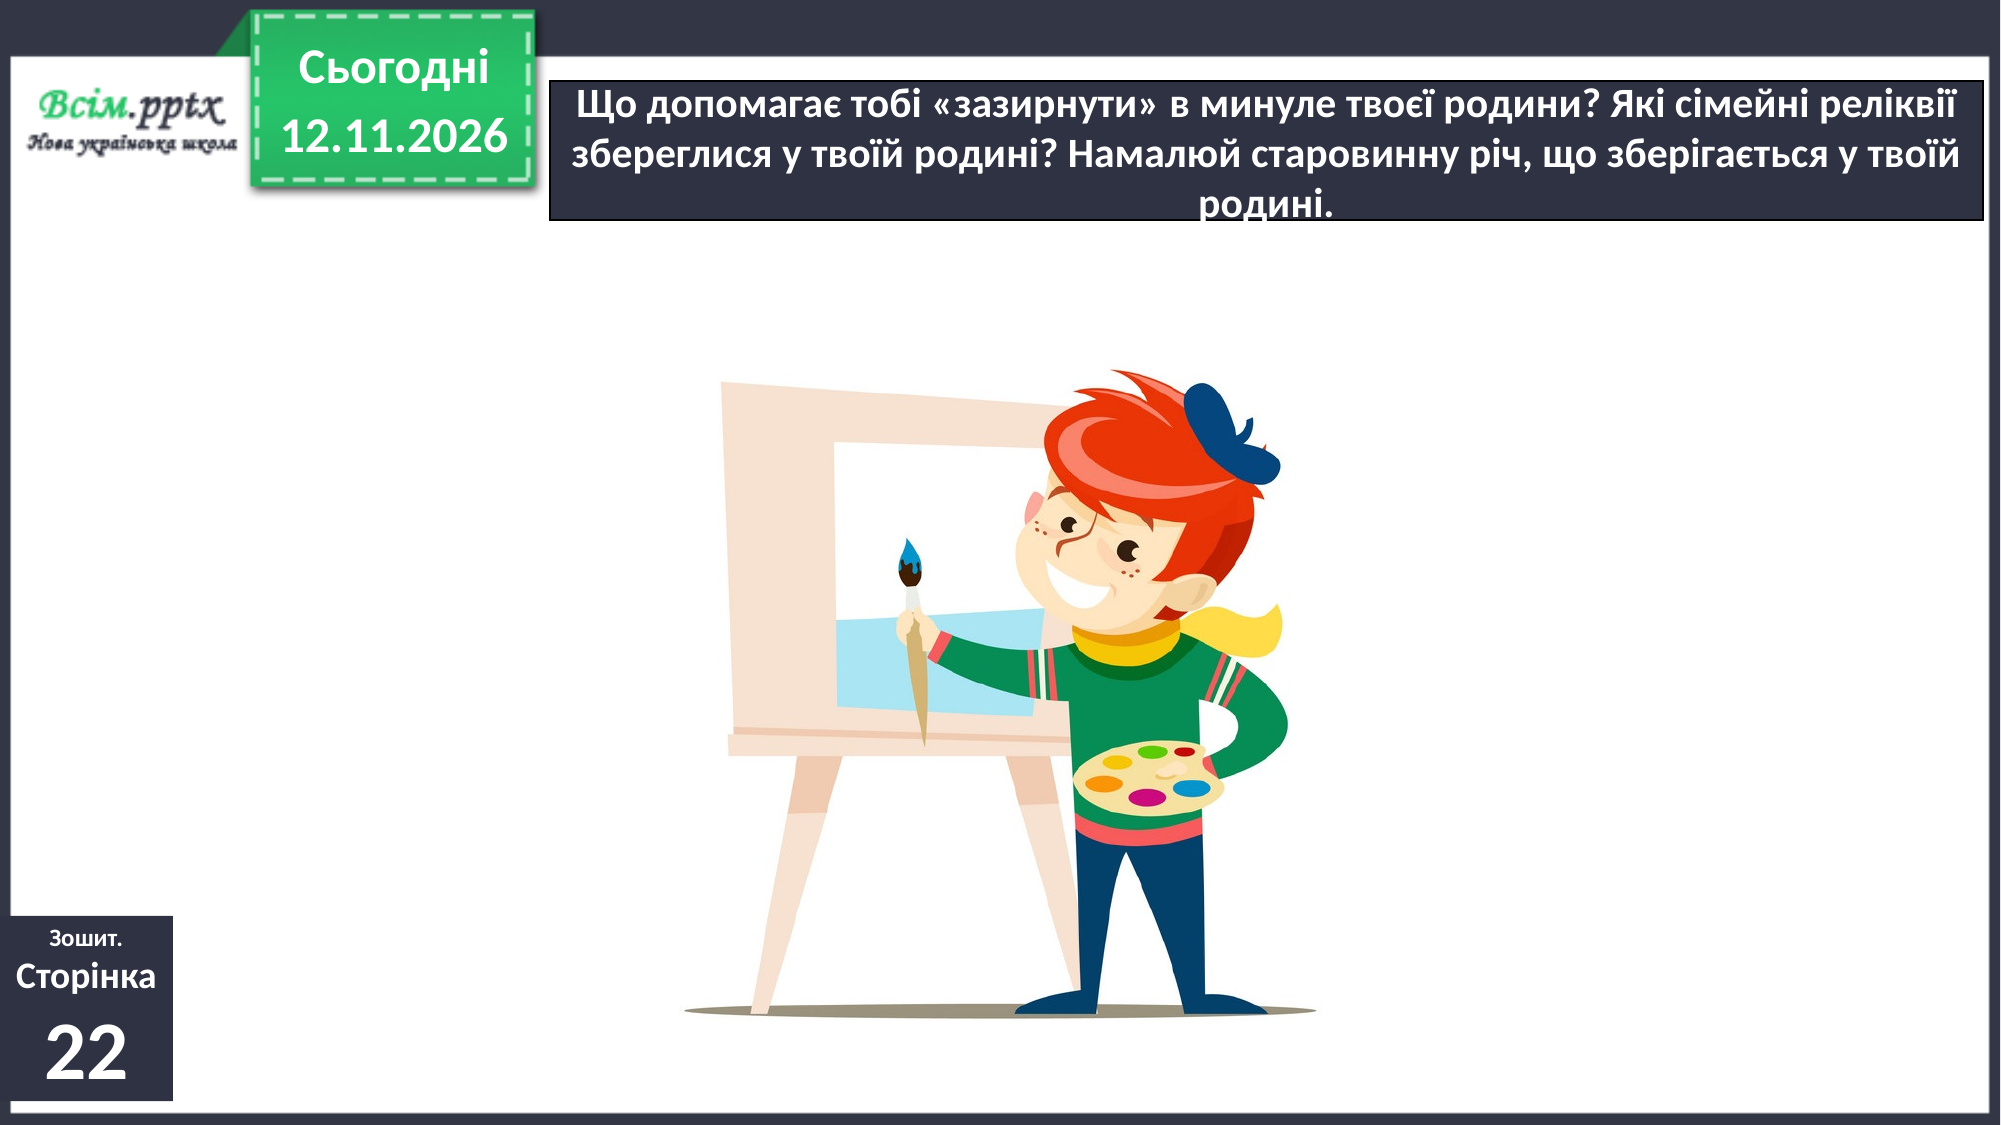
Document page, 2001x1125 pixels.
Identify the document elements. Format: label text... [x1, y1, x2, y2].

text_box 11.04.2022 [263, 101, 524, 164]
text_box Зошит. Сторінка 22 [0, 915, 174, 1102]
text_box Сьогодні [284, 26, 535, 101]
text_box Що допомагає тобі «зазирнути» в минуле твоєї родини? Які сімейні реліквії збереглися у твоїй родині? Намалюй старовинну річ, що зберігається у твоїй родині. [549, 80, 1984, 221]
picture [0, 0, 2001, 1125]
